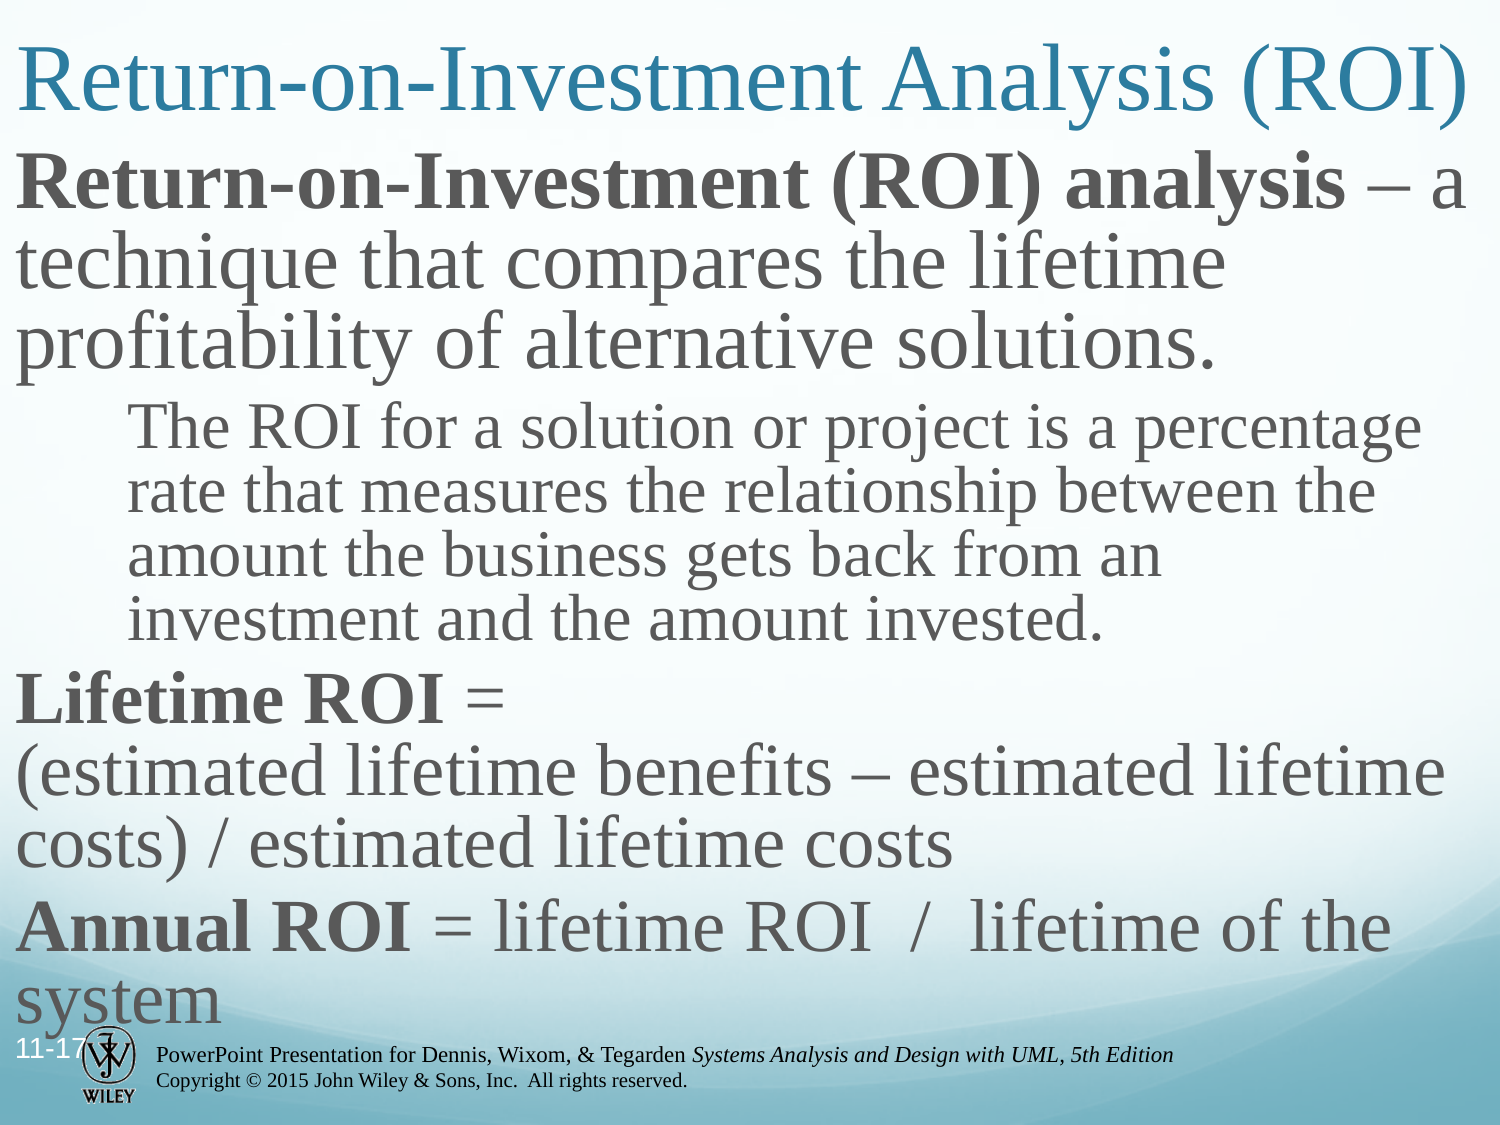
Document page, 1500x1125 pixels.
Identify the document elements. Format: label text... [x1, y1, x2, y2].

slide_number 11-17 [0, 1076, 150, 1100]
list Return-on-Investment (ROI) analysis – a technique that compares the lifetime profitability of alternative solutions. The ROI for a solution or project is a percentage rate that measures the relationship between the amount the business gets back from an investment and the amount invested. Lifetime ROI = (estimated lifetime benefits – estimated lifetime costs) / estimated lifetime costs Annual ROI = lifetime ROI / lifetime of the system [0, 137, 1488, 1076]
title Return-on-Investment Analysis (ROI) [0, 24, 1488, 137]
picture [78, 1100, 138, 1105]
